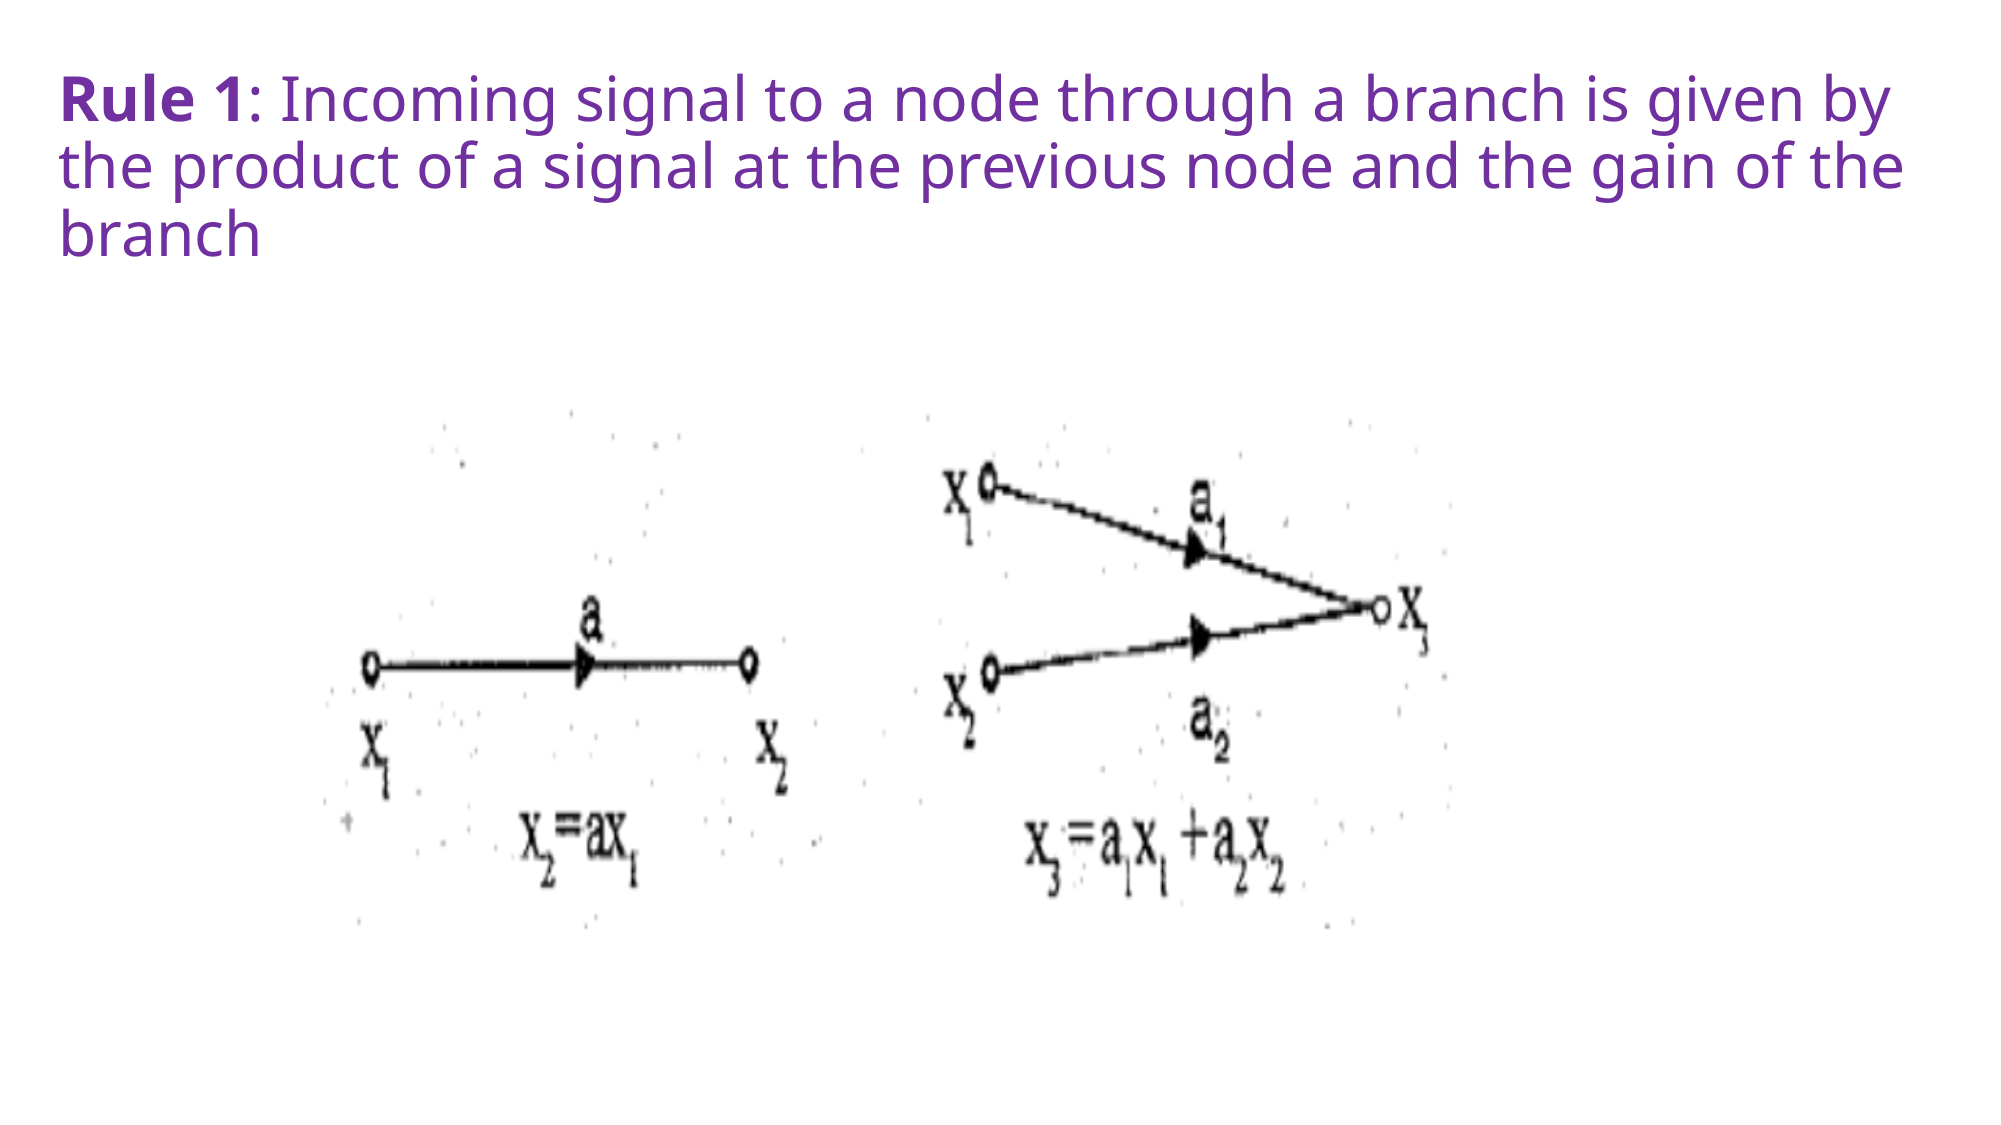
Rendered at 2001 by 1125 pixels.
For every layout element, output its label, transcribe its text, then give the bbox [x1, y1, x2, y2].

title Rule 1: Incoming signal to a node through a branch is given by the product of a signal at the previous node and the gain of the branch [43, 59, 1964, 278]
picture [315, 384, 1456, 971]
